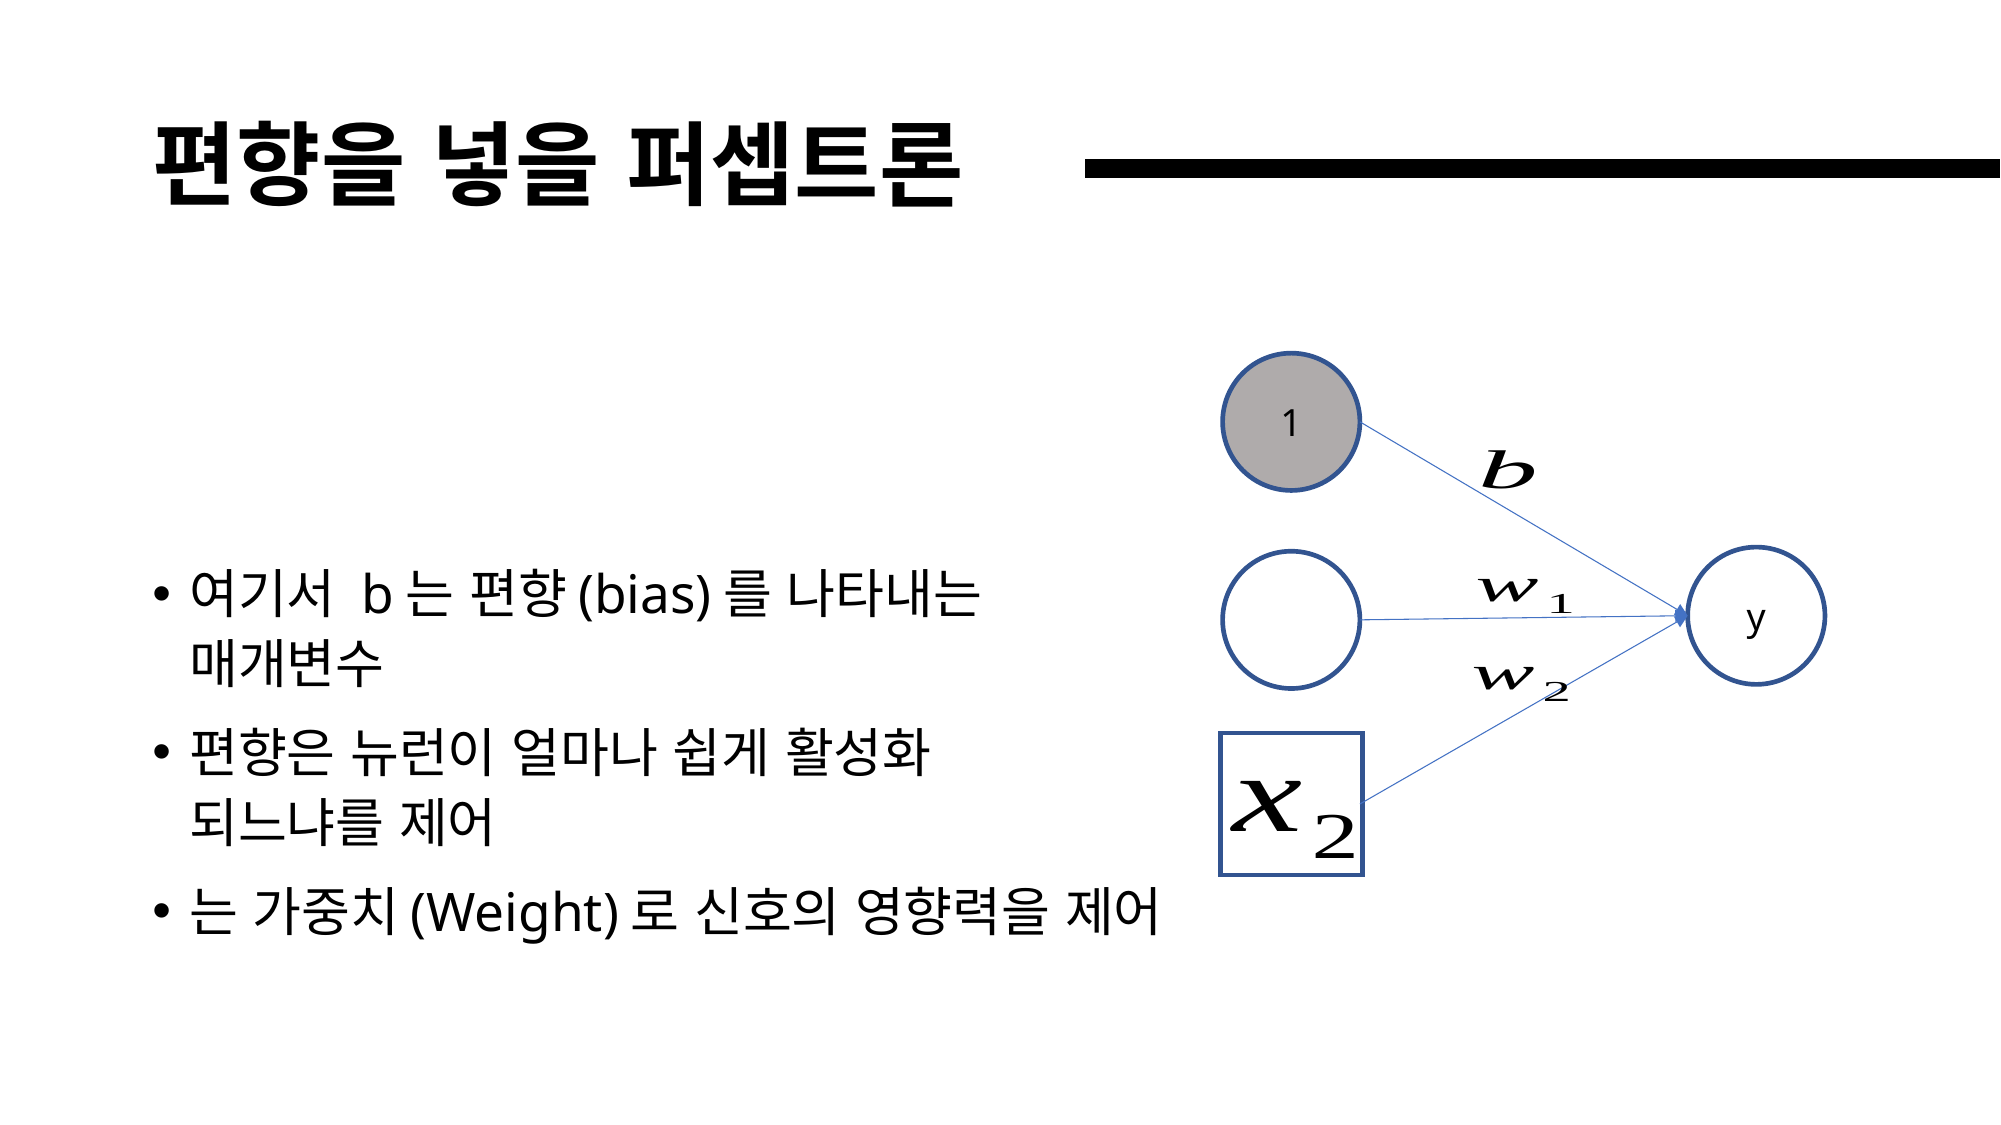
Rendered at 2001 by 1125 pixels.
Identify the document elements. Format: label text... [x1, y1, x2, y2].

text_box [1359, 615, 1688, 804]
title 편향을 넣을 퍼셉트론 [137, 59, 1086, 278]
text_box 1 [1221, 352, 1361, 492]
text_box y [1688, 546, 1827, 686]
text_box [1359, 421, 1688, 615]
